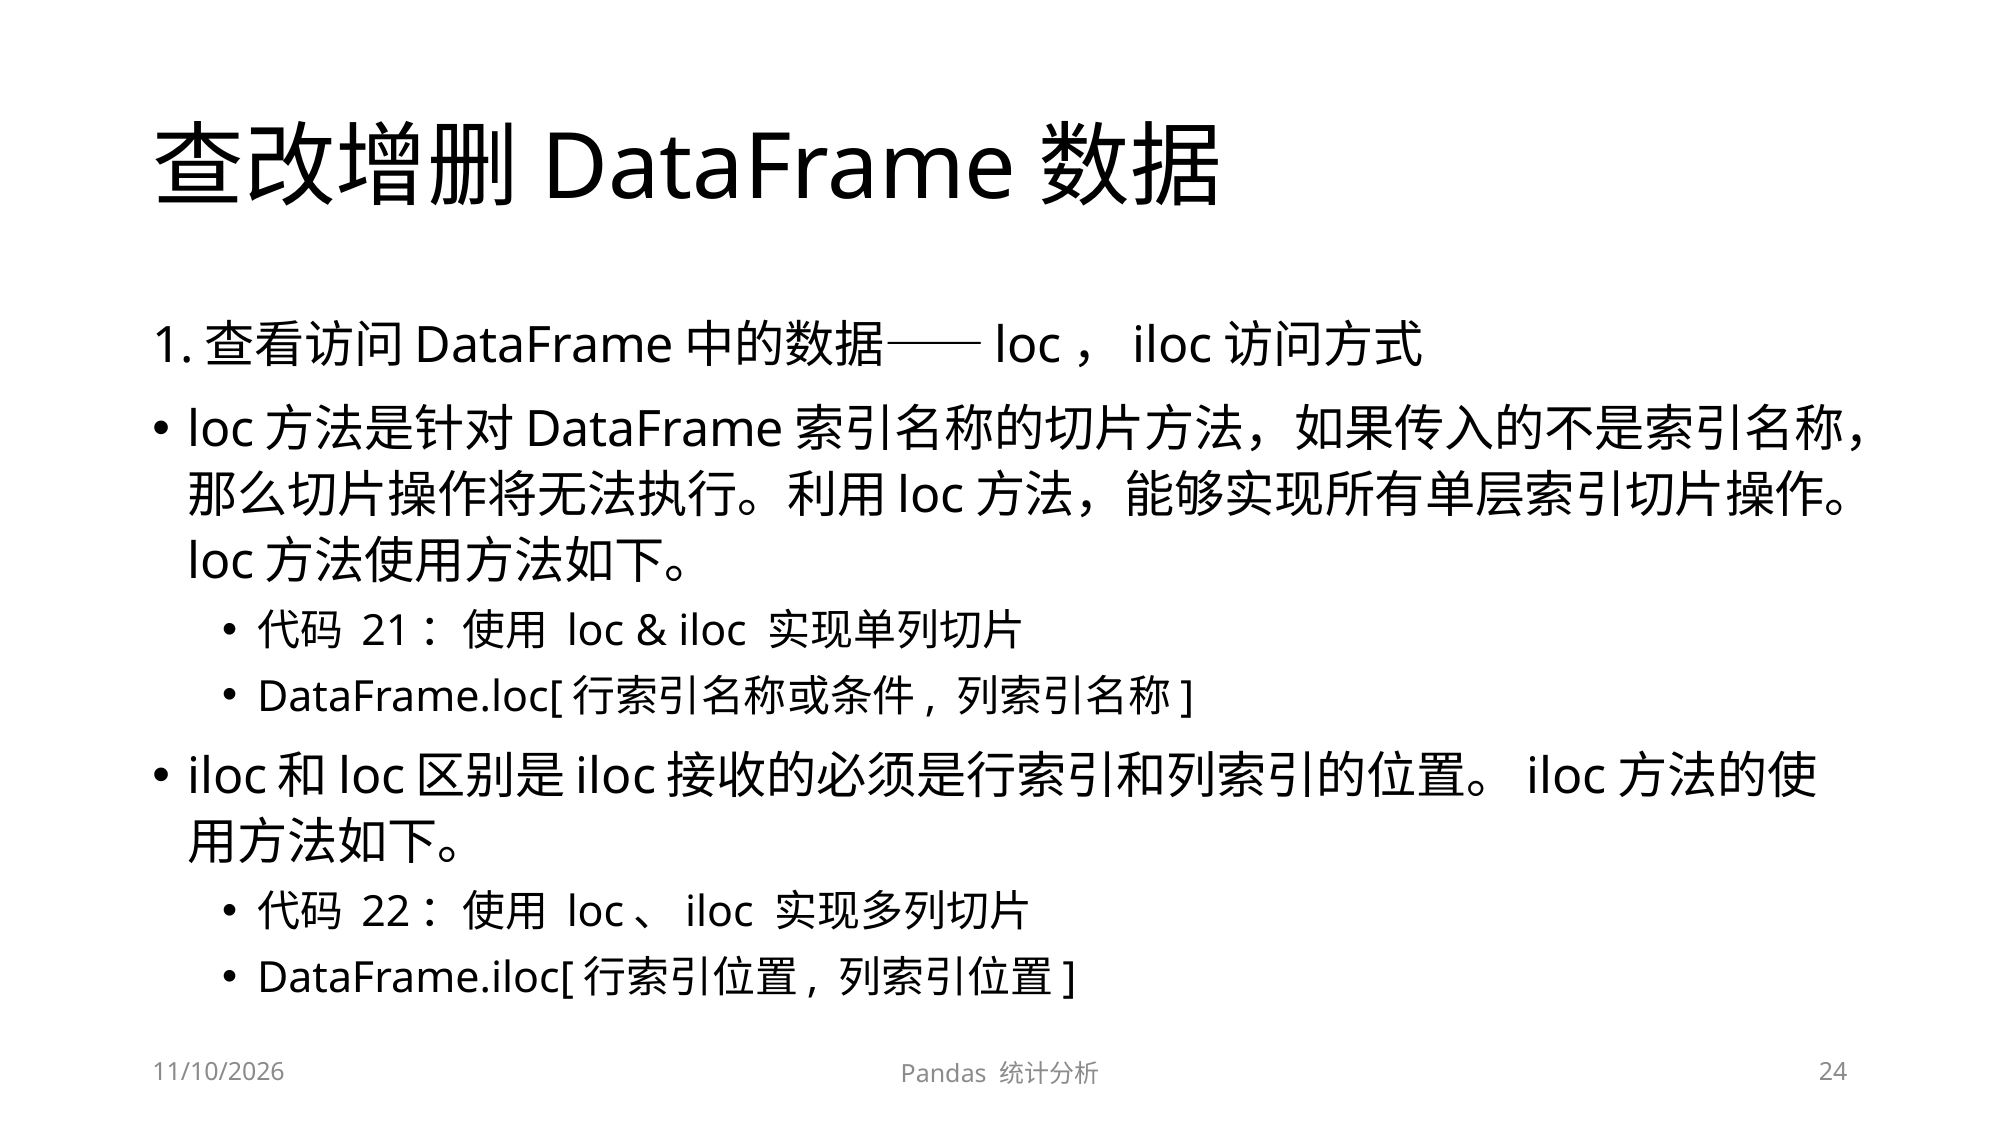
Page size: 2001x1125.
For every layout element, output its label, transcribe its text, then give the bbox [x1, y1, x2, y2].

list 1.查看访问DataFrame中的数据——loc，iloc访问方式 loc方法是针对DataFrame索引名称的切片方法，如果传入的不是索引名称，那么切片操作将无法执行。利用loc方法，能够实现所有单层索引切片操作。loc方法使用方法如下。 代码 21：使用 loc & iloc 实现单列切片 DataFrame.loc[行索引名称或条件, 列索引名称] iloc和loc区别是iloc接收的必须是行索引和列索引的位置。iloc方法的使用方法如下。 代码 22：使用 loc、iloc 实现多列切片 DataFrame.iloc[行索引位置, 列索引位置] [137, 299, 1863, 1014]
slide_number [137, 1042, 588, 1103]
title 查改增删DataFrame数据 [137, 59, 1863, 278]
footer Pandas 统计分析 [662, 1042, 1338, 1103]
slide_number 24 [1412, 1042, 1863, 1103]
